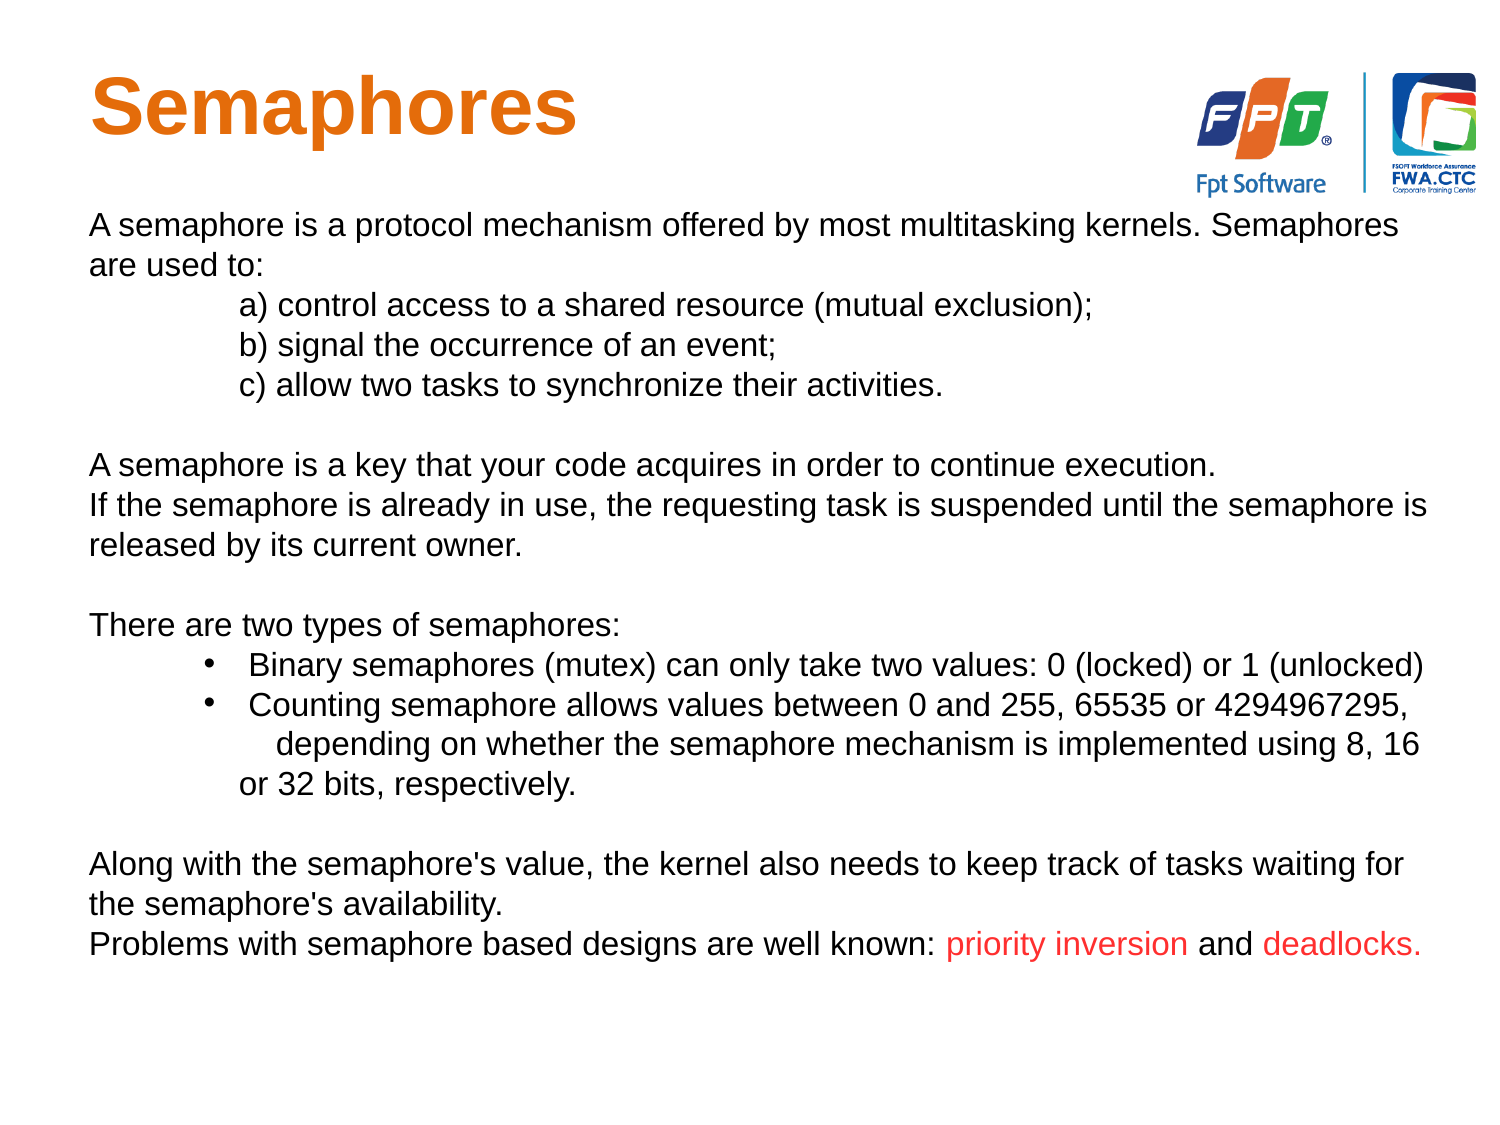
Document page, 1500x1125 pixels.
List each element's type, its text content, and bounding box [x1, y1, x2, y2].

text_box A semaphore is a protocol mechanism offered by most multitasking kernels. Semaphores are used to: a) control access to a shared resource (mutual exclusion); b) signal the occurrence of an event; c) allow two tasks to synchronize their activities. A semaphore is a key that your code acquires in order to continue execution. If the semaphore is already in use, the requesting task is suspended until the semaphore is released by its current owner. There are two types of semaphores: Binary semaphores (mutex) can only take two values: 0 (locked) or 1 (unlocked) Counting semaphore allows values between 0 and 255, 65535 or 4294967295, depending on whether the semaphore mechanism is implemented using 8, 16 or 32 bits, respectively. Along with the semaphore's value, the kernel also needs to keep track of tasks waiting for the semaphore's availability. Problems with semaphore based designs are well known: priority inversion and deadlocks. [74, 196, 1471, 970]
title Semaphores [75, 45, 1223, 159]
picture [1176, 54, 1500, 216]
